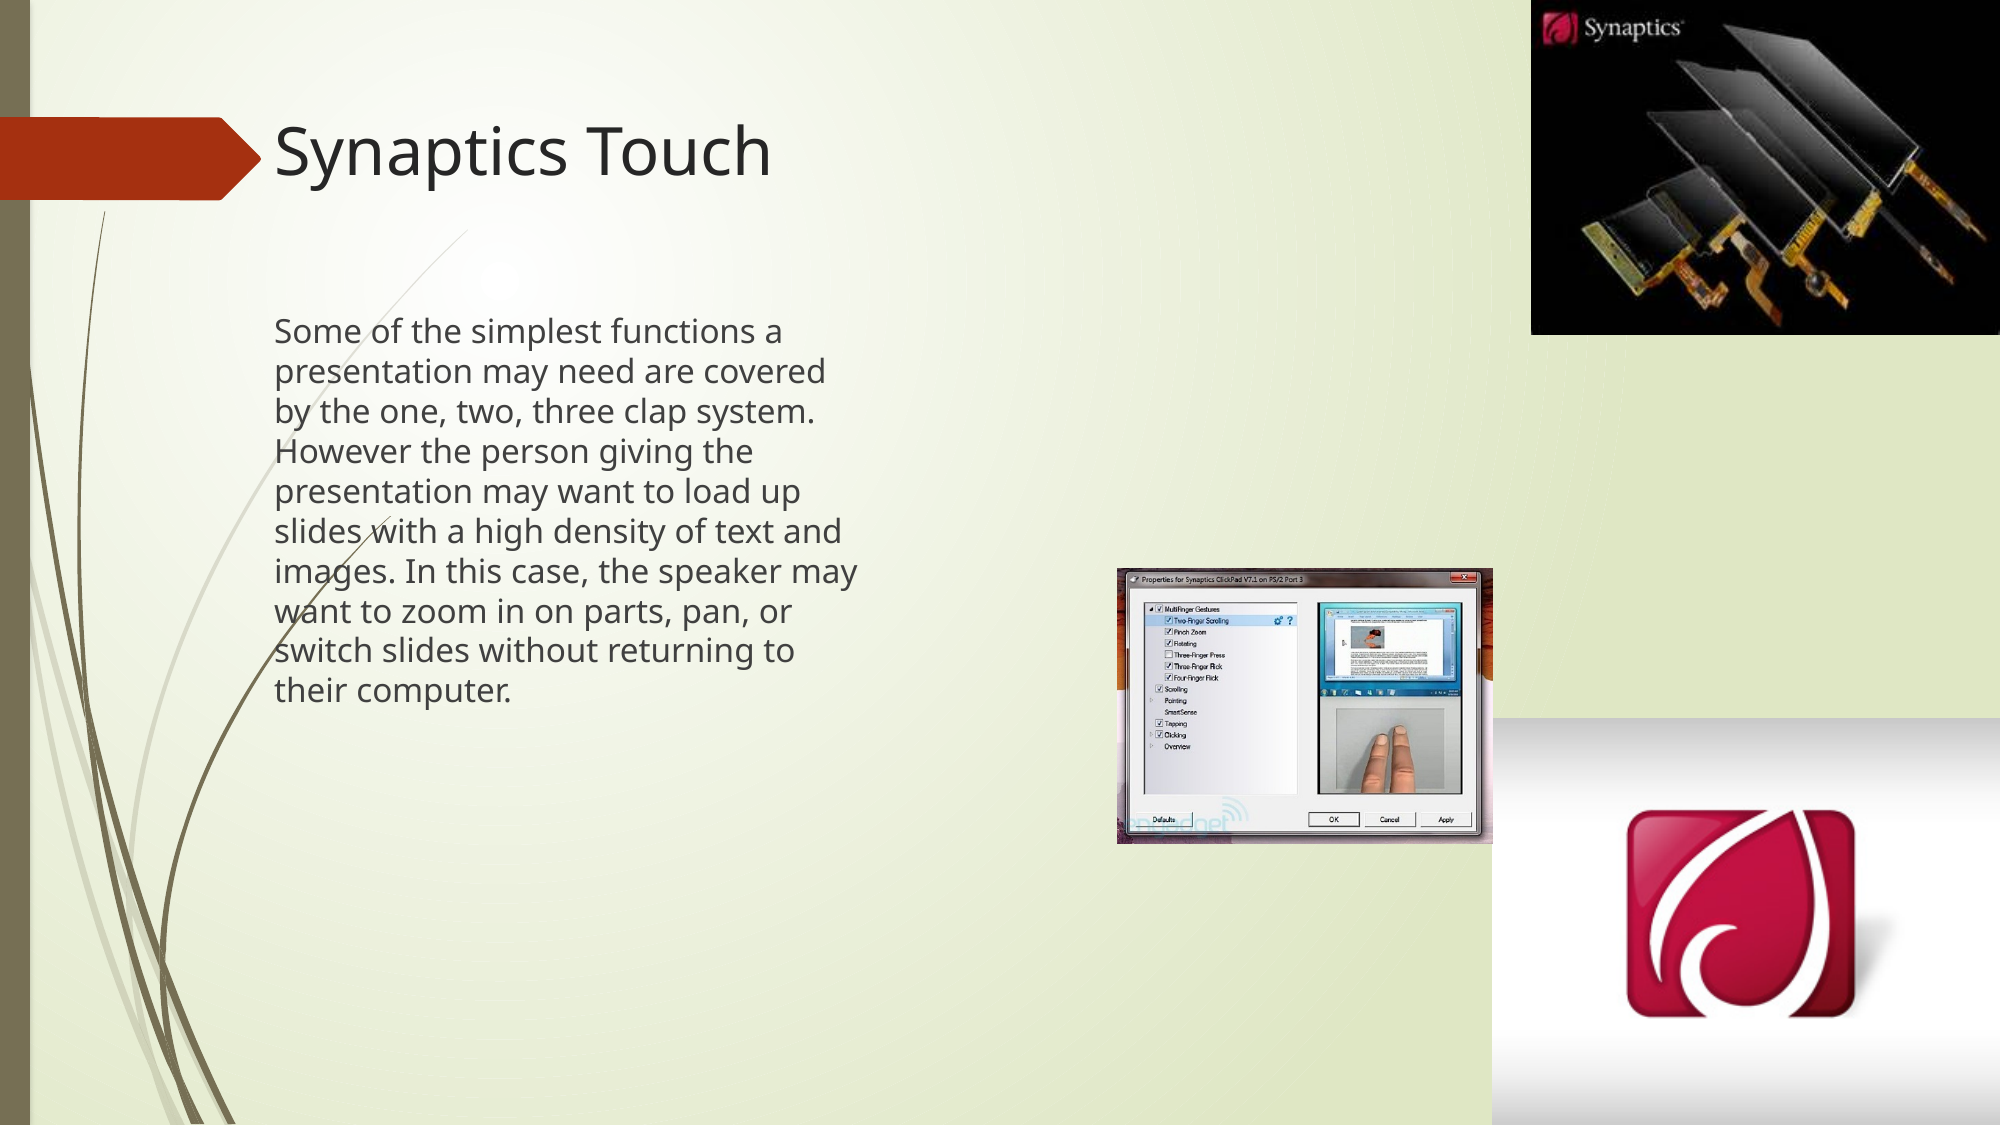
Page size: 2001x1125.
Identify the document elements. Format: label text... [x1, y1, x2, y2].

title Synaptics Touch [259, 84, 855, 197]
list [1491, 718, 2000, 1125]
picture [1530, 0, 2000, 335]
list Some of the simplest functions a presentation may need are covered by the one, two, three clap system. However the person giving the presentation may want to load up slides with a high density of text and images. In this case, the speaker may want to zoom in on parts, pan, or switch slides without returning to their computer. [259, 302, 883, 885]
picture [1117, 567, 1493, 844]
